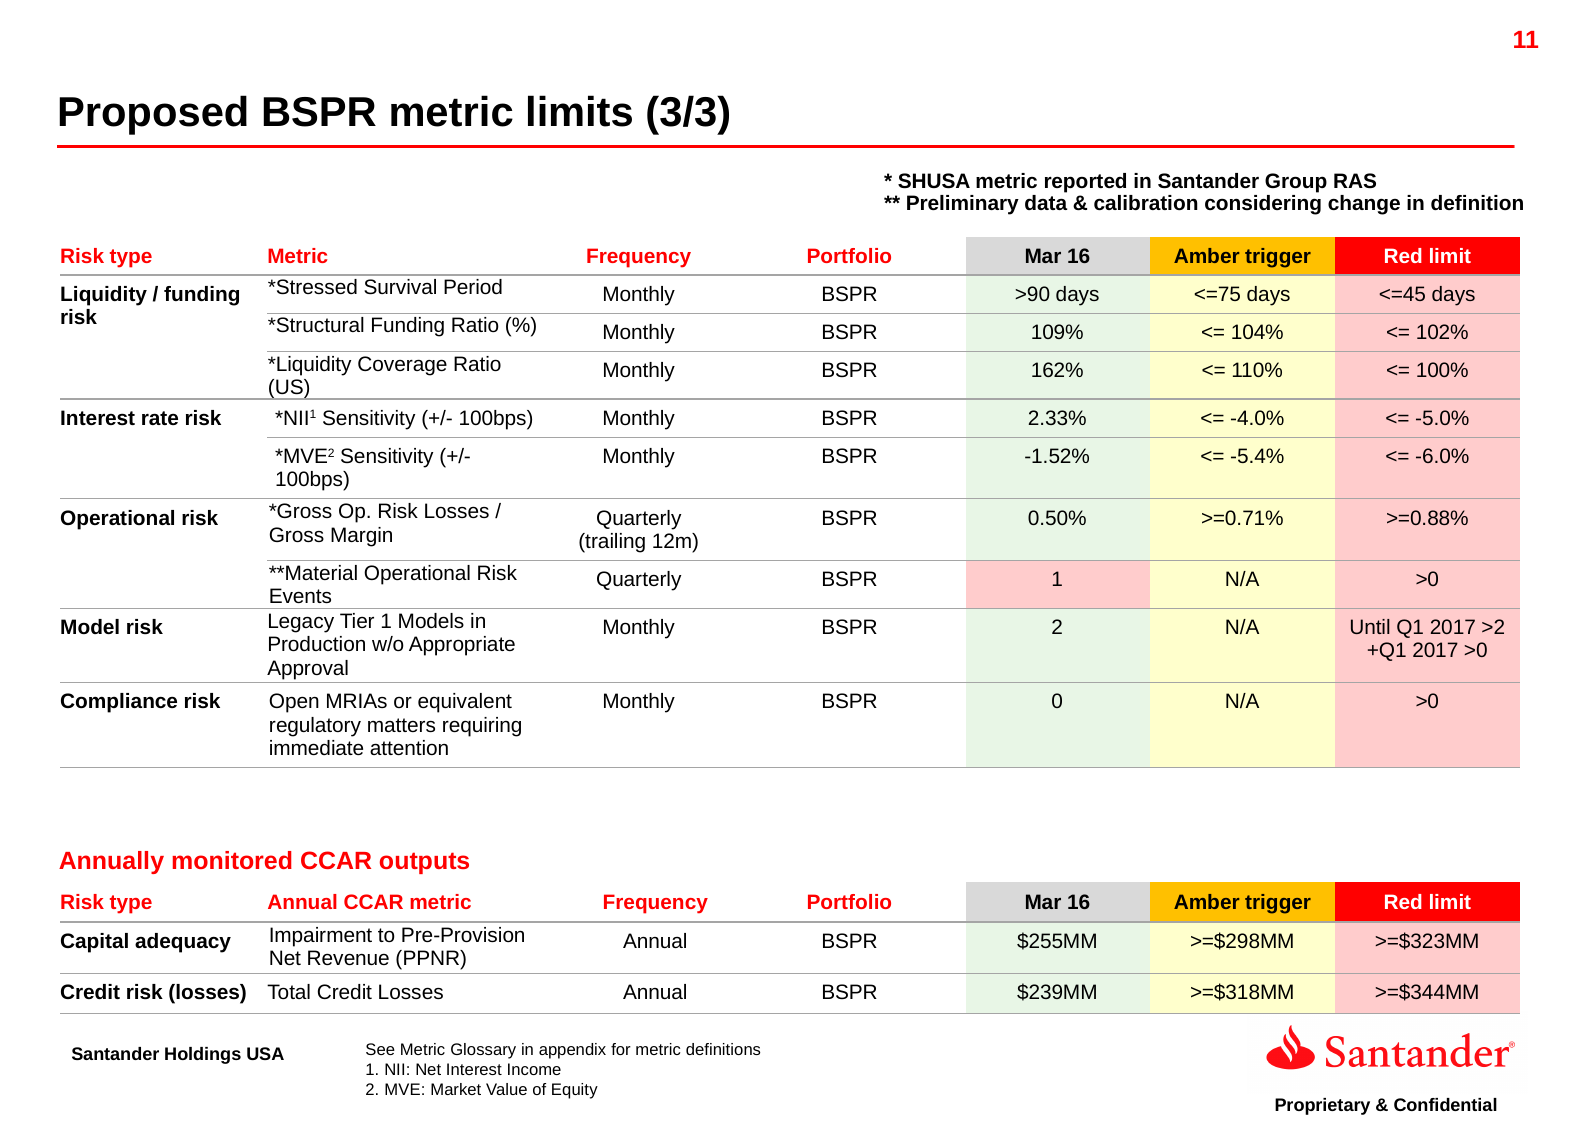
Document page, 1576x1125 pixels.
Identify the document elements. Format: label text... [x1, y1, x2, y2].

table_cell >90 days [966, 276, 1150, 313]
table_cell <= 110% [1150, 352, 1335, 398]
table_cell 0.50% [966, 499, 1150, 560]
table_header Risk type [60, 882, 267, 921]
table_cell Annual [576, 923, 734, 973]
table_cell *NII1 Sensitivity (+/- 100bps) [267, 400, 544, 437]
text_box Annually monitored CCAR outputs [58, 844, 472, 875]
table_cell BSPR [734, 561, 963, 608]
table_cell *MVE2 Sensitivity (+/- 100bps) [267, 438, 544, 498]
table_cell *Gross Op. Risk Losses / Gross Margin [267, 499, 544, 560]
table_cell BSPR [734, 499, 963, 560]
table_header Frequency [544, 237, 734, 274]
table_header Mar 16 [966, 882, 1150, 921]
table_cell Impairment to Pre-Provision Net Revenue (PPNR) [267, 923, 576, 973]
table_header Portfolio [734, 882, 963, 921]
table_cell Quarterly [544, 561, 734, 608]
table_header Annual CCAR metric [267, 882, 576, 921]
table_cell >=$344MM [1335, 974, 1520, 1013]
table_cell <= -5.0% [1335, 400, 1520, 437]
table_cell -1.52% [966, 438, 1150, 498]
table_cell <= 104% [1150, 314, 1335, 351]
table_cell >0 [1335, 683, 1520, 767]
table_cell Credit risk (losses) [60, 974, 267, 1013]
table_cell <=75 days [1150, 276, 1335, 313]
table_header Frequency [576, 882, 734, 921]
table_cell 162% [966, 352, 1150, 398]
table_cell 2 [966, 609, 1150, 682]
table_cell <= -4.0% [1150, 400, 1335, 437]
table_cell Liquidity / funding risk [60, 276, 267, 398]
table_header Red limit [1335, 237, 1520, 274]
table_cell Compliance risk [60, 683, 267, 767]
table_cell Monthly [544, 400, 734, 437]
table_header Mar 16 [966, 237, 1150, 274]
table_cell Interest rate risk [60, 400, 267, 498]
table_cell N/A [1150, 683, 1335, 767]
table_cell BSPR [734, 683, 963, 767]
table_cell Monthly [544, 276, 734, 313]
table_cell Monthly [544, 609, 734, 682]
table_cell Capital adequacy [60, 923, 267, 973]
table_cell *Stressed Survival Period [267, 276, 544, 313]
table_cell *Structural Funding Ratio (%) [267, 314, 544, 351]
table_cell $239MM [966, 974, 1150, 1013]
table_cell >=0.88% [1335, 499, 1520, 560]
table_header Amber trigger [1150, 882, 1335, 921]
table_cell <= 100% [1335, 352, 1520, 398]
table_cell <= 102% [1335, 314, 1520, 351]
table_header Risk type [60, 237, 267, 274]
text_box * SHUSA metric reported in Santander Group RAS ** Preliminary data & calibration considering change in definition [869, 163, 1540, 222]
table_cell Monthly [544, 683, 734, 767]
table_header Amber trigger [1150, 237, 1335, 274]
table_cell 2.33% [966, 400, 1150, 437]
table_cell BSPR [734, 352, 963, 398]
table_cell >=0.71% [1150, 499, 1335, 560]
table_cell <=45 days [1335, 276, 1520, 313]
table_cell BSPR [734, 609, 963, 682]
picture [1247, 1011, 1528, 1094]
table_cell >0 [1335, 561, 1520, 608]
table_cell <= -6.0% [1335, 438, 1520, 498]
table_cell N/A [1150, 609, 1335, 682]
table_cell 109% [966, 314, 1150, 351]
table_cell Model risk [60, 609, 267, 682]
table_header Portfolio [734, 237, 963, 274]
table_cell >=$318MM [1150, 974, 1335, 1013]
table_cell >=$323MM [1335, 923, 1520, 973]
text_box See Metric Glossary in appendix for metric definitions NII: Net Interest Income MVE: Market Value of Equity [365, 1038, 1186, 1099]
table_cell Monthly [544, 438, 734, 498]
table_cell Annual [576, 974, 734, 1013]
table_cell Monthly [544, 352, 734, 398]
table_cell Operational risk [60, 499, 267, 608]
table_cell 0 [966, 683, 1150, 767]
table_header Red limit [1335, 882, 1520, 921]
table_cell BSPR [734, 276, 963, 313]
table_cell BSPR [734, 438, 963, 498]
table_cell Until Q1 2017 >2 +Q1 2017 >0 [1335, 609, 1520, 682]
table_cell <= -5.4% [1150, 438, 1335, 498]
table_cell Total Credit Losses [267, 974, 576, 1013]
table_cell N/A [1150, 561, 1335, 608]
table_cell BSPR [734, 974, 963, 1013]
table_cell Open MRIAs or equivalent regulatory matters requiring immediate attention [267, 683, 544, 767]
table_cell BSPR [734, 314, 963, 351]
table_cell Monthly [544, 314, 734, 351]
table_cell **Material Operational Risk Events [267, 561, 544, 608]
list Proposed BSPR metric limits (3/3) [57, 74, 1479, 146]
table_cell BSPR [734, 923, 963, 973]
table_cell Legacy Tier 1 Models in Production w/o Appropriate Approval [267, 609, 544, 682]
table_cell $255MM [966, 923, 1150, 973]
table_cell BSPR [734, 400, 963, 437]
table_header Metric [267, 237, 544, 274]
table_cell *Liquidity Coverage Ratio (US) [267, 352, 544, 398]
table_cell 1 [966, 561, 1150, 608]
table_cell >=$298MM [1150, 923, 1335, 973]
table_cell Quarterly (trailing 12m) [544, 499, 734, 560]
